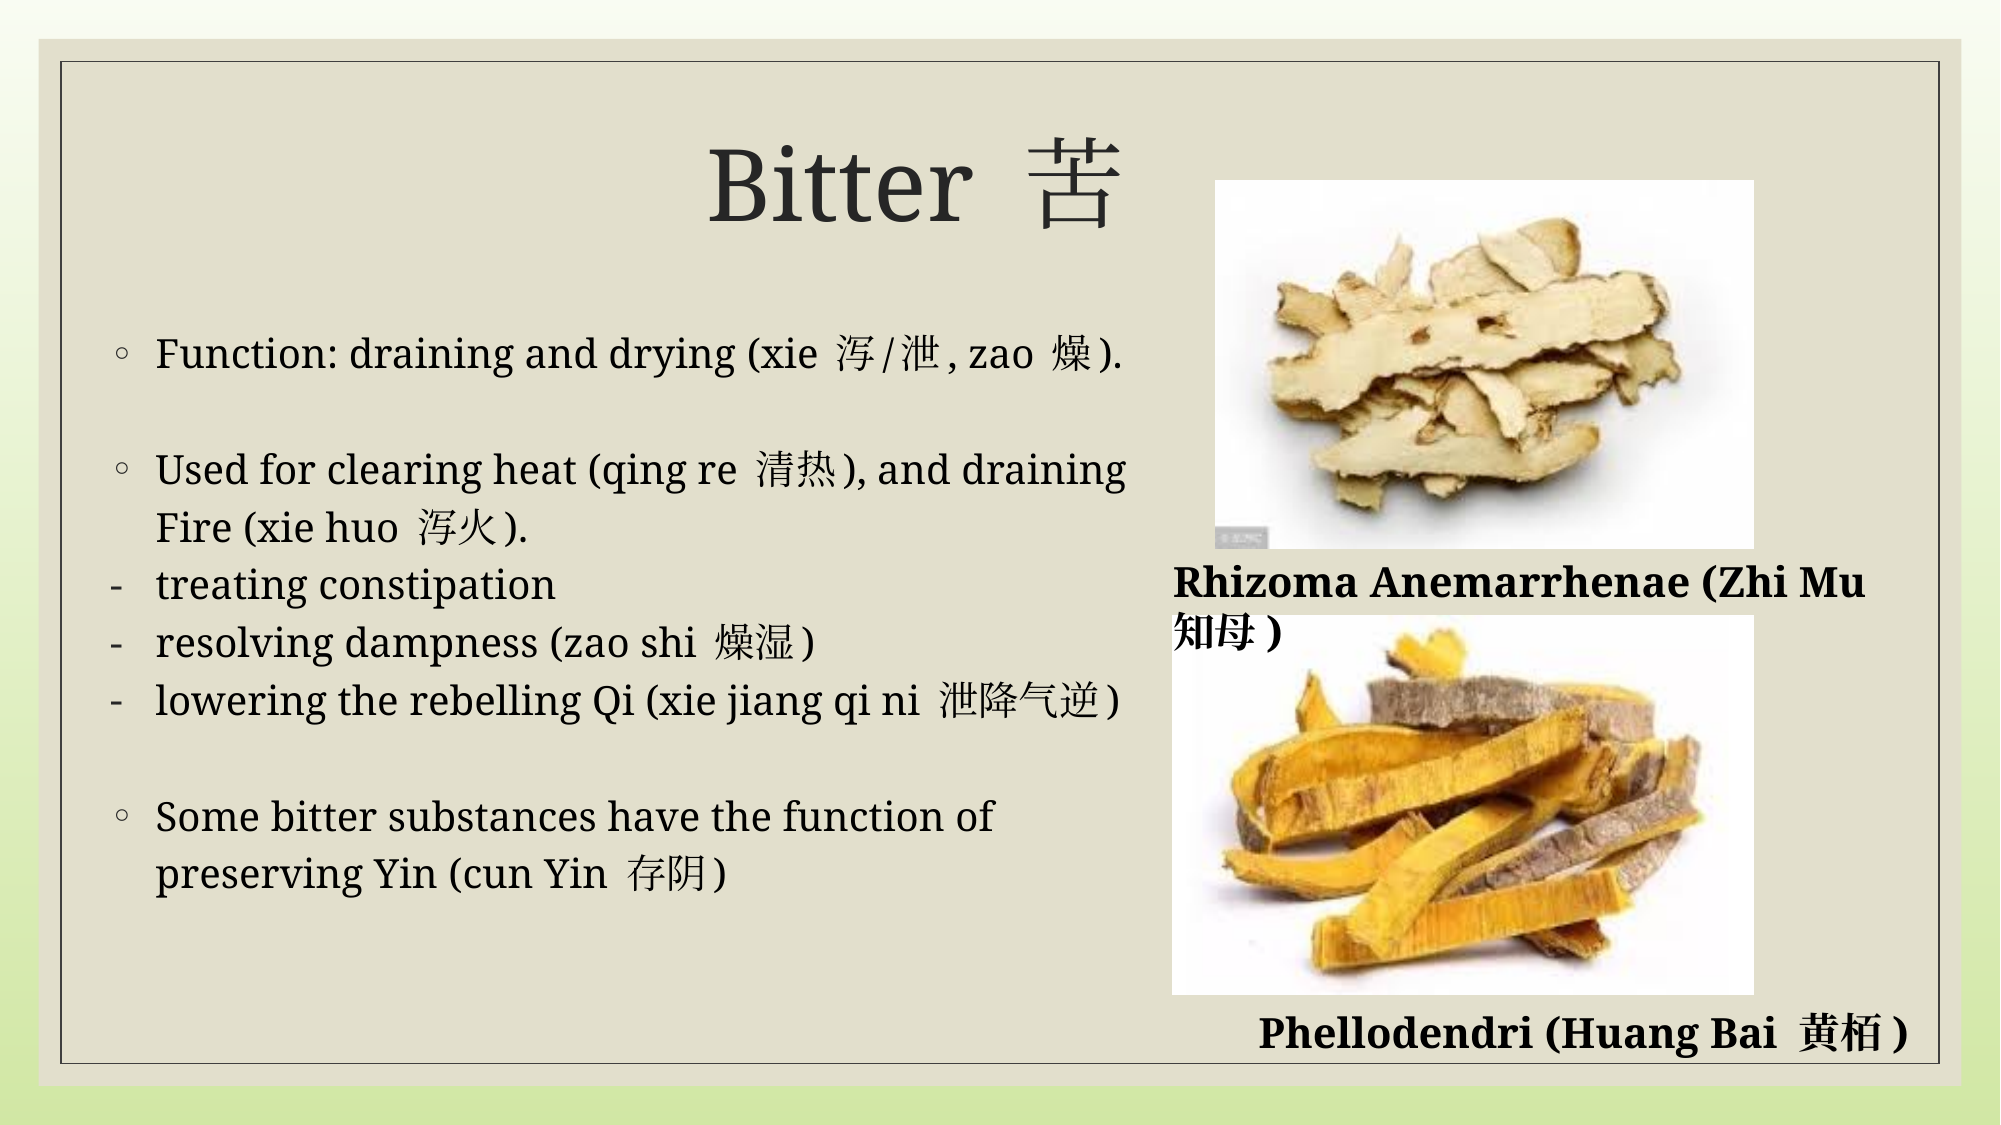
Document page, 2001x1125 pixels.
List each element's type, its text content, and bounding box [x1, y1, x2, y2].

picture [1214, 180, 1754, 549]
text_box Phellodendri (Huang Bai 黄栢) [1239, 999, 1928, 1065]
title Bitter 苦 [482, 115, 1349, 264]
text_box Rhizoma Anemarrhenae (Zhi Mu 知母) [1158, 548, 1928, 664]
list Function: draining and drying (xie 泻/泄, zao 燥). Used for clearing heat (qing re 清热), and draining Fire (xie huo 泻火). treating constipation resolving dampness (zao shi 燥湿) lowering the rebelling Qi (xie jiang qi ni 泄降气逆) Some bitter substances have the function of preserving Yin (cun Yin 存阴) [95, 263, 1159, 977]
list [1171, 615, 1754, 996]
